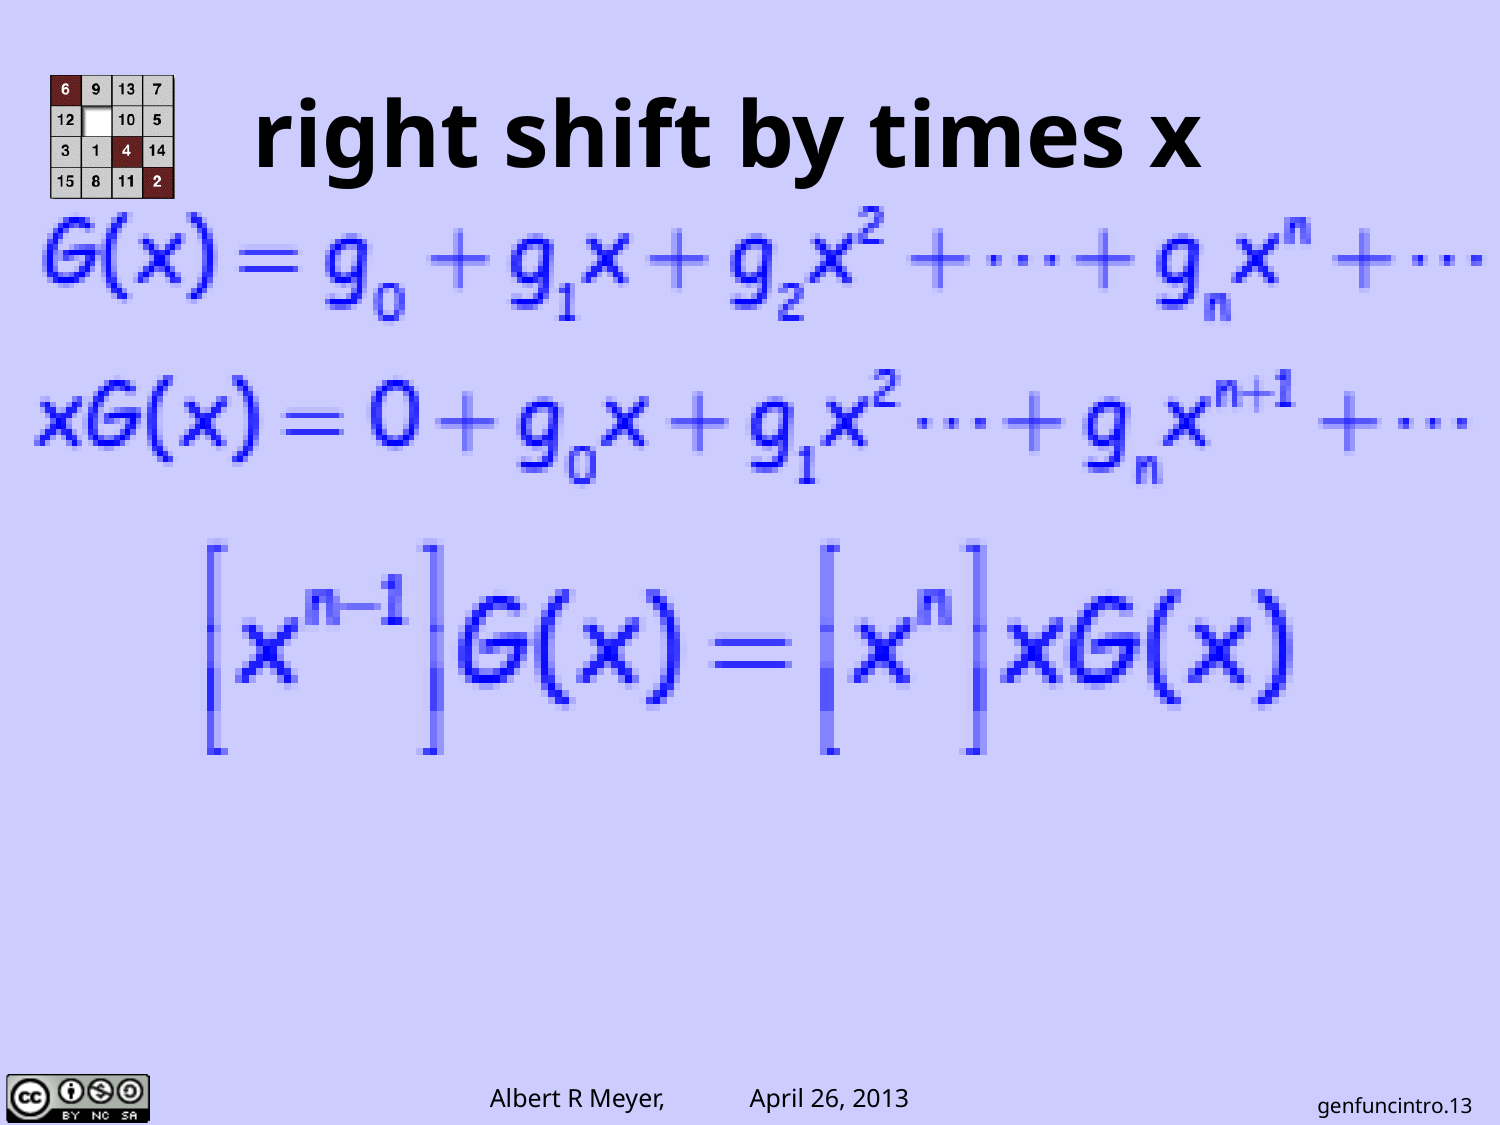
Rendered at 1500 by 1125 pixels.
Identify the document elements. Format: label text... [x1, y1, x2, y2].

slide_number genfuncintro.13 [1049, 1084, 1488, 1125]
picture [6, 1074, 150, 1123]
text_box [24, 337, 1474, 501]
title right shift by times x [237, 37, 1313, 173]
picture [50, 75, 175, 174]
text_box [32, 174, 1488, 338]
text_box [194, 524, 1301, 763]
